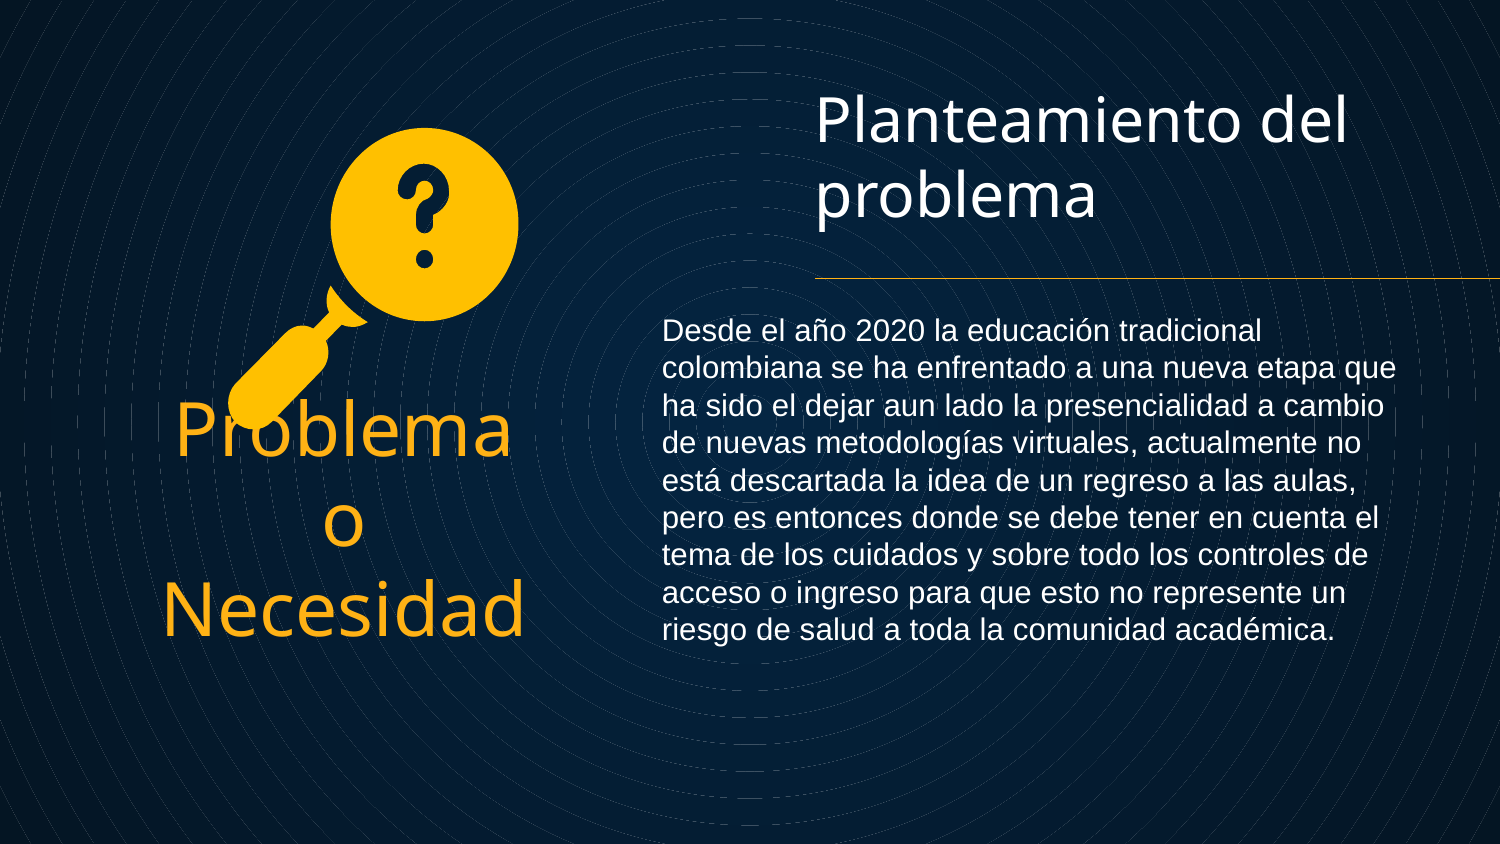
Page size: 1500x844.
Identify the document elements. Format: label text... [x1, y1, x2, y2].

title Planteamiento del problema [799, 145, 1379, 207]
title Problema o Necesidad [141, 567, 547, 667]
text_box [225, 127, 520, 430]
subtitle Desde el año 2020 la educación tradicional colombiana se ha enfrentado a una nueva etapa que ha sido el dejar aun lado la presencialidad a cambio de nuevas metodologías virtuales, actualmente no está descartada la idea de un regreso a las aulas, pero es entonces donde se debe tener en cuenta el tema de los cuidados y sobre todo los controles de acceso o ingreso para que esto no represente un riesgo de salud a toda la comunidad académica. [571, 207, 1443, 441]
